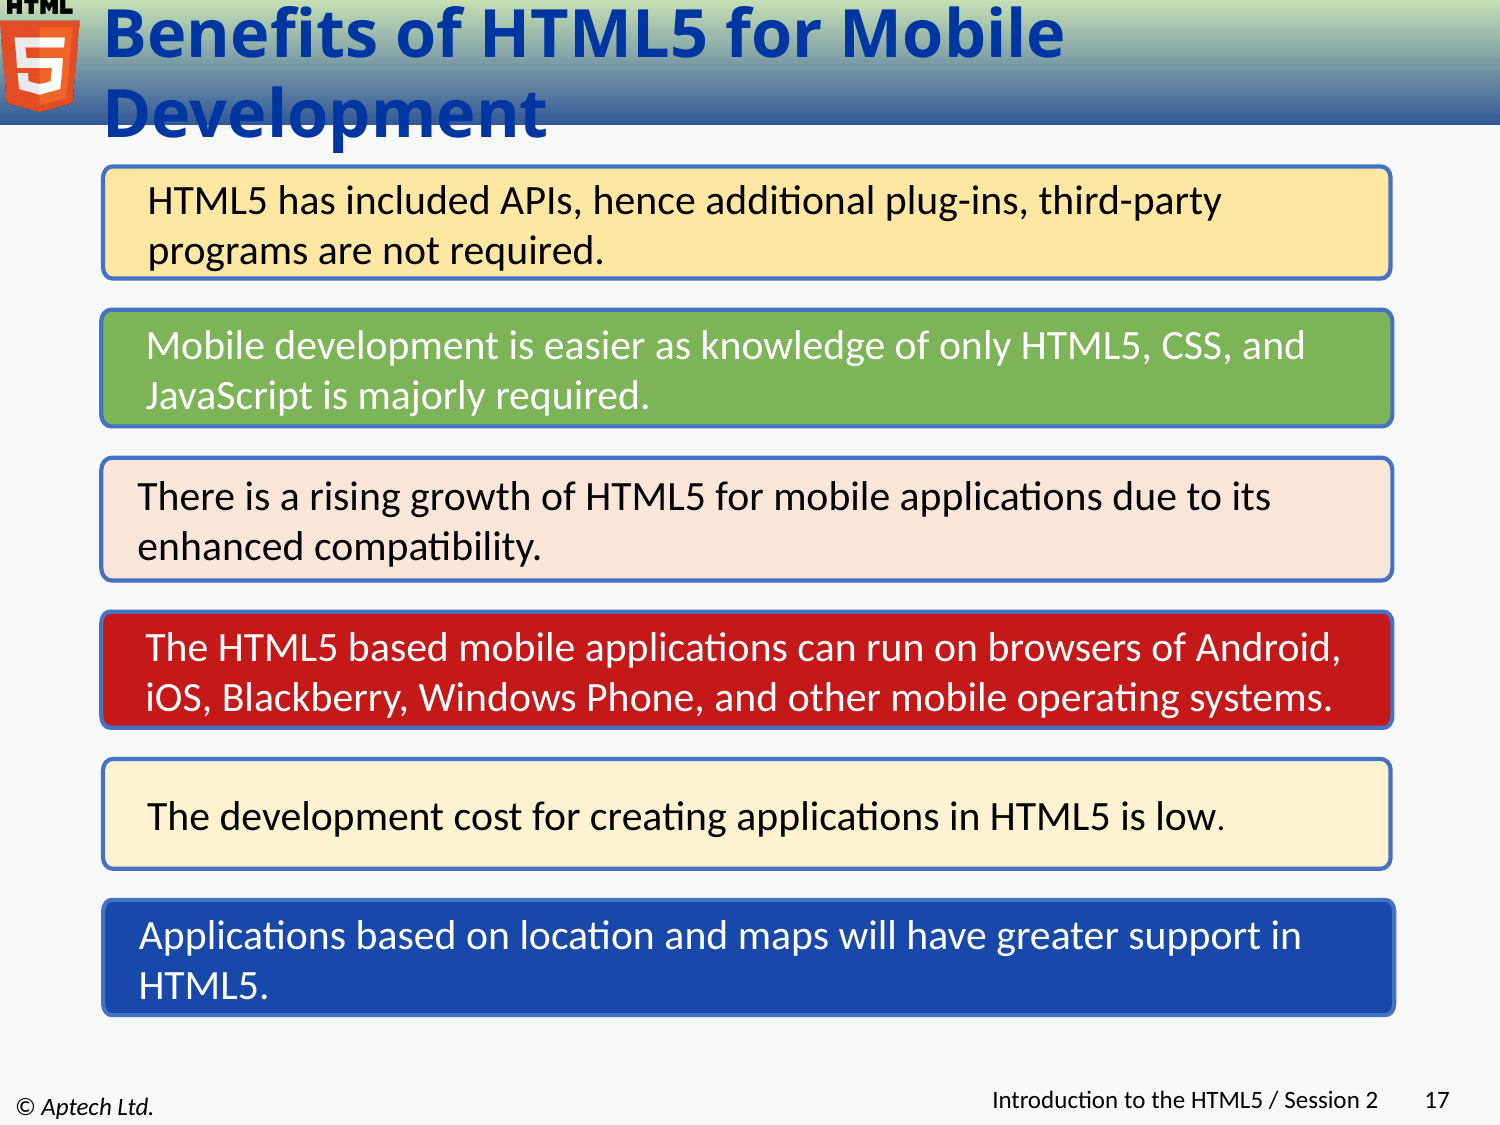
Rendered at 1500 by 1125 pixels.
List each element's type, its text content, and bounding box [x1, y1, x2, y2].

title Benefits of HTML5 for Mobile Development [87, 37, 1500, 106]
text_box There is a rising growth of HTML5 for mobile applications due to its enhanced compatibility. [99, 455, 1395, 583]
text_box HTML5 has included APIs, hence additional plug-ins, third-party programs are not required. [100, 164, 1393, 281]
slide_number 17 [1400, 1084, 1465, 1113]
text_box The HTML5 based mobile applications can run on browsers of Android, iOS, Blackberry, Windows Phone, and other mobile operating systems. [99, 609, 1395, 730]
footer Introduction to the HTML5 / Session 2 [412, 1084, 1400, 1113]
picture [0, 0, 96, 112]
text_box The development cost for creating applications in HTML5 is low. [100, 756, 1393, 871]
text_box Applications based on location and maps will have greater support in HTML5. [101, 897, 1397, 1018]
text_box Mobile development is easier as knowledge of only HTML5, CSS, and JavaScript is majorly required. [99, 307, 1395, 429]
